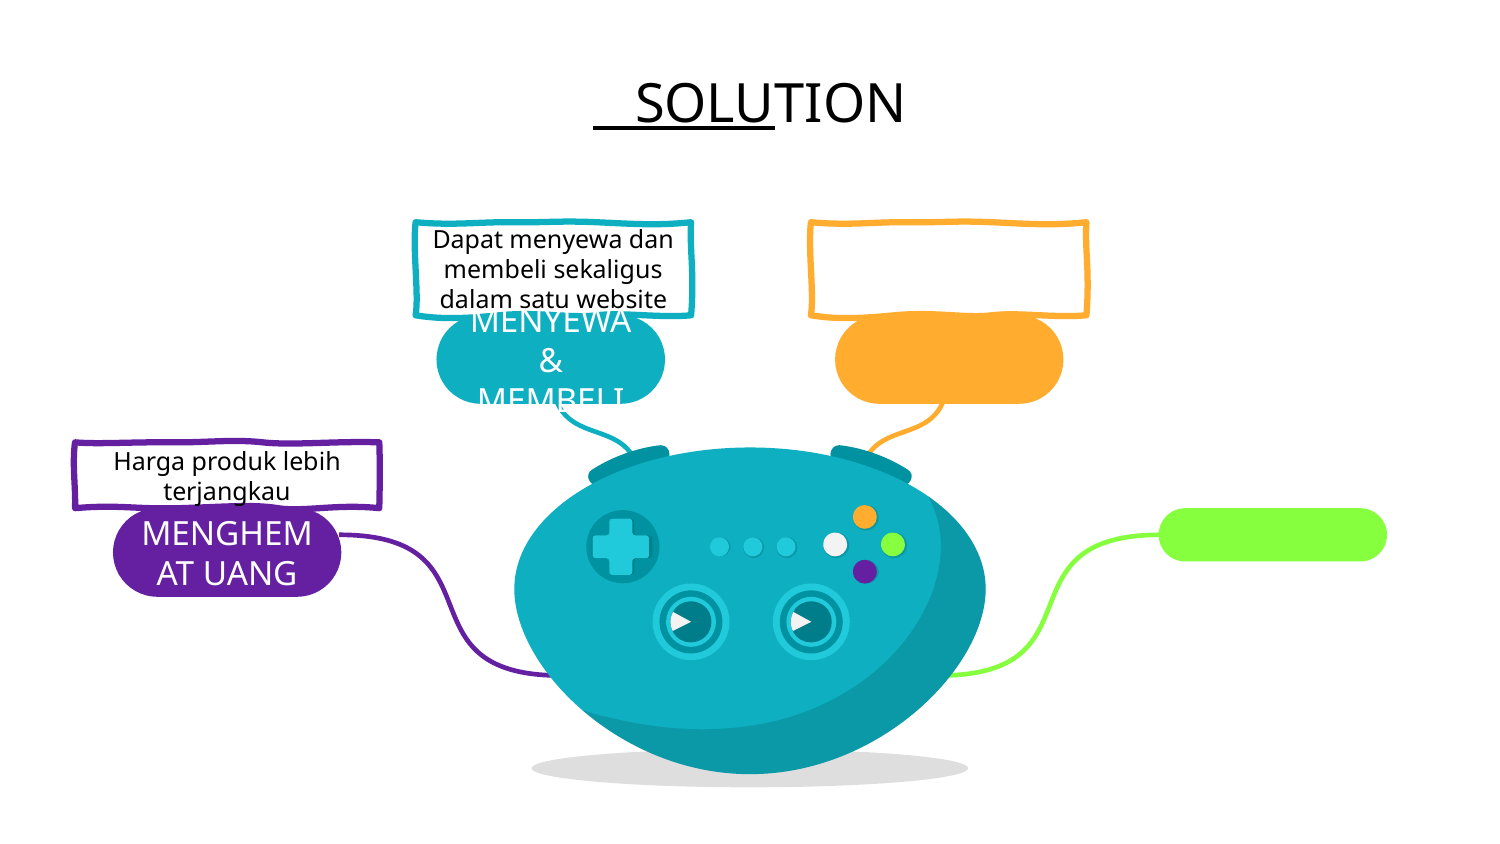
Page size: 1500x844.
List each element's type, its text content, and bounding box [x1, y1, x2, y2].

title SOLUTION [75, 67, 1425, 134]
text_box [74, 442, 508, 676]
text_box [415, 222, 692, 496]
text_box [514, 445, 986, 788]
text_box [990, 378, 1426, 676]
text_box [796, 186, 1102, 496]
